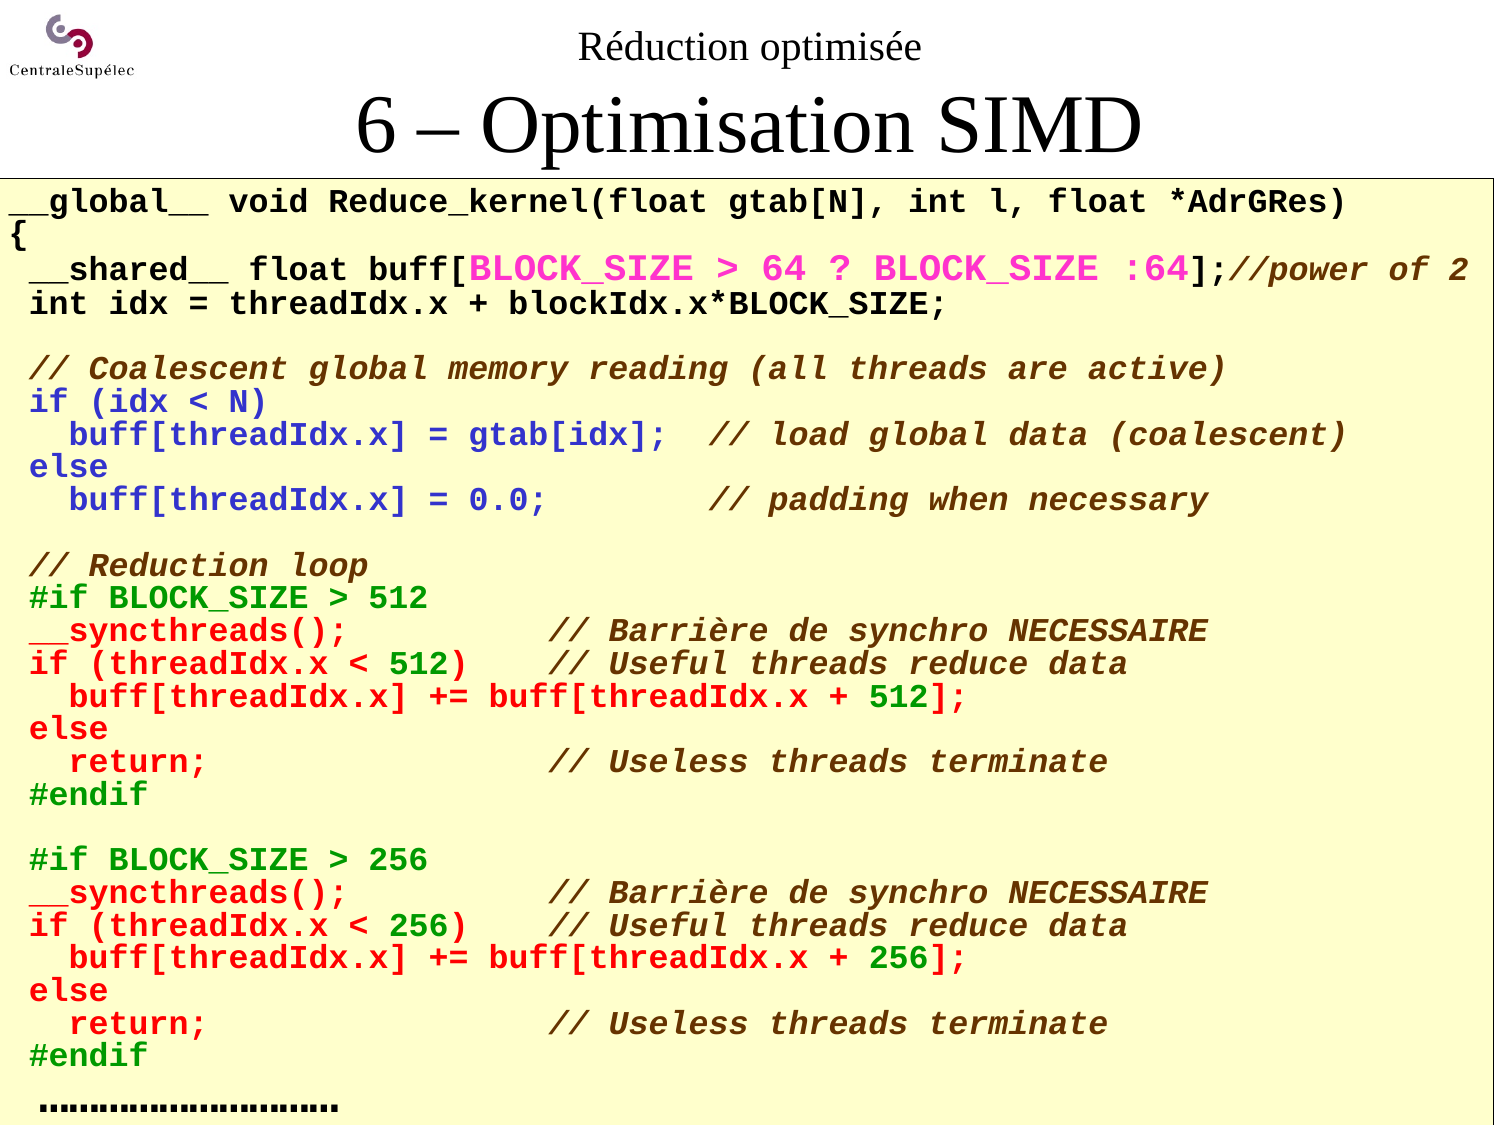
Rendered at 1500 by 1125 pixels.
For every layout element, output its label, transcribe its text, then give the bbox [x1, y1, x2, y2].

text_box __global__ void Reduce_kernel(float gtab[N], int l, float *AdrGRes) { __shared__ float buff[BLOCK_SIZE > 64 ? BLOCK_SIZE :64];//power of 2 int idx = threadIdx.x + blockIdx.x*BLOCK_SIZE; // Coalescent global memory reading (all threads are active) if (idx < N) buff[threadIdx.x] = gtab[idx]; // load global data (coalescent) else buff[threadIdx.x] = 0.0; // padding when necessary // Reduction loop #if BLOCK_SIZE > 512 __syncthreads(); // Barrière de synchro NECESSAIRE if (threadIdx.x < 512) // Useful threads reduce data buff[threadIdx.x] += buff[threadIdx.x + 512]; else return; // Useless threads terminate #endif #if BLOCK_SIZE > 256 __syncthreads(); // Barrière de synchro NECESSAIRE if (threadIdx.x < 256) // Useful threads reduce data buff[threadIdx.x] += buff[threadIdx.x + 256]; else return; // Useless threads terminate #endif ………………………… [0, 178, 1494, 1125]
title Réduction optimisée 6 – Optimisation SIMD [0, 0, 1500, 188]
